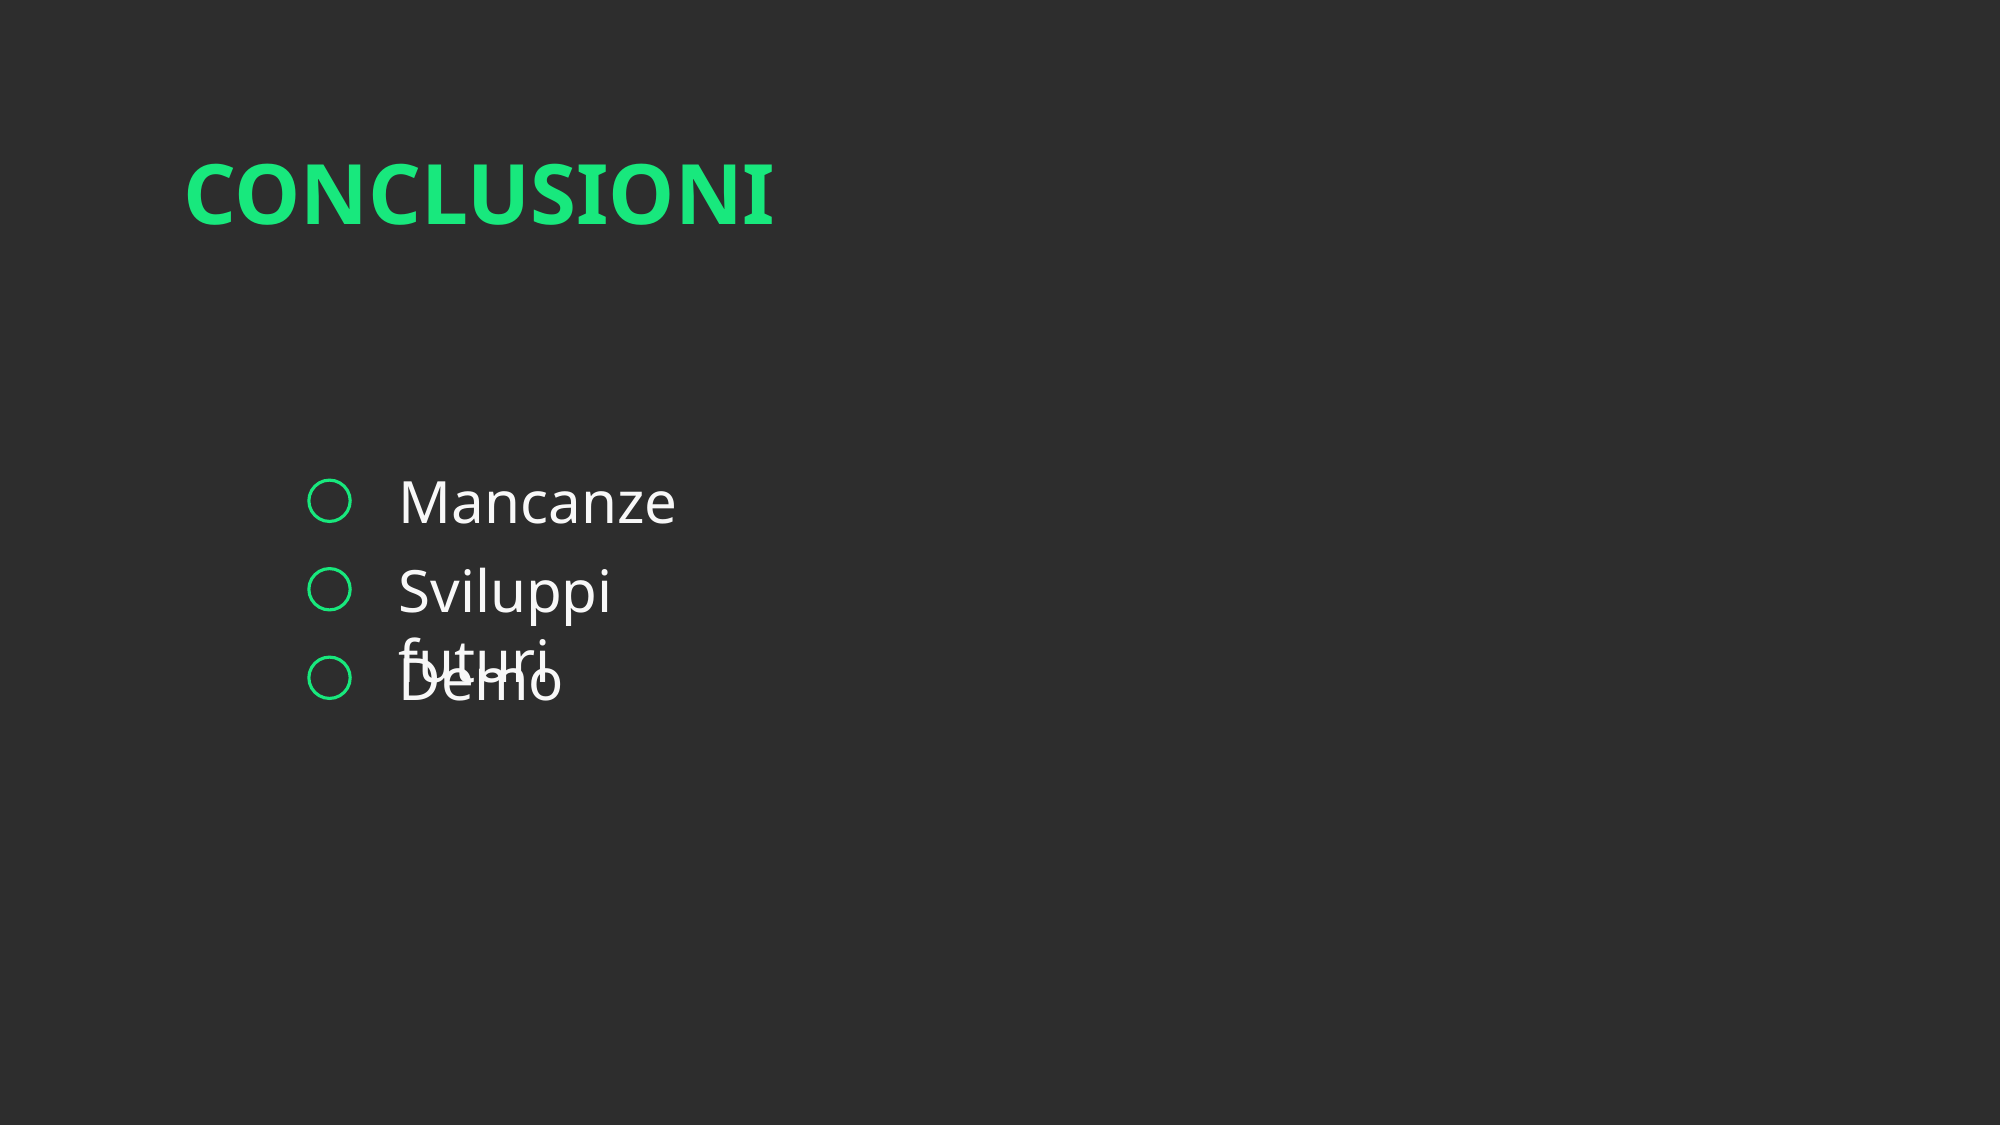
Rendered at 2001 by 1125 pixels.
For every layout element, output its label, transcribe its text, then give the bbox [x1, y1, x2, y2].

text_box [307, 478, 352, 524]
text_box Mancanze [383, 457, 701, 543]
text_box CONCLUSIONI [168, 133, 835, 249]
text_box Demo [383, 634, 598, 720]
text_box [307, 567, 352, 612]
text_box Sviluppi futuri [383, 546, 776, 702]
text_box [307, 655, 352, 701]
